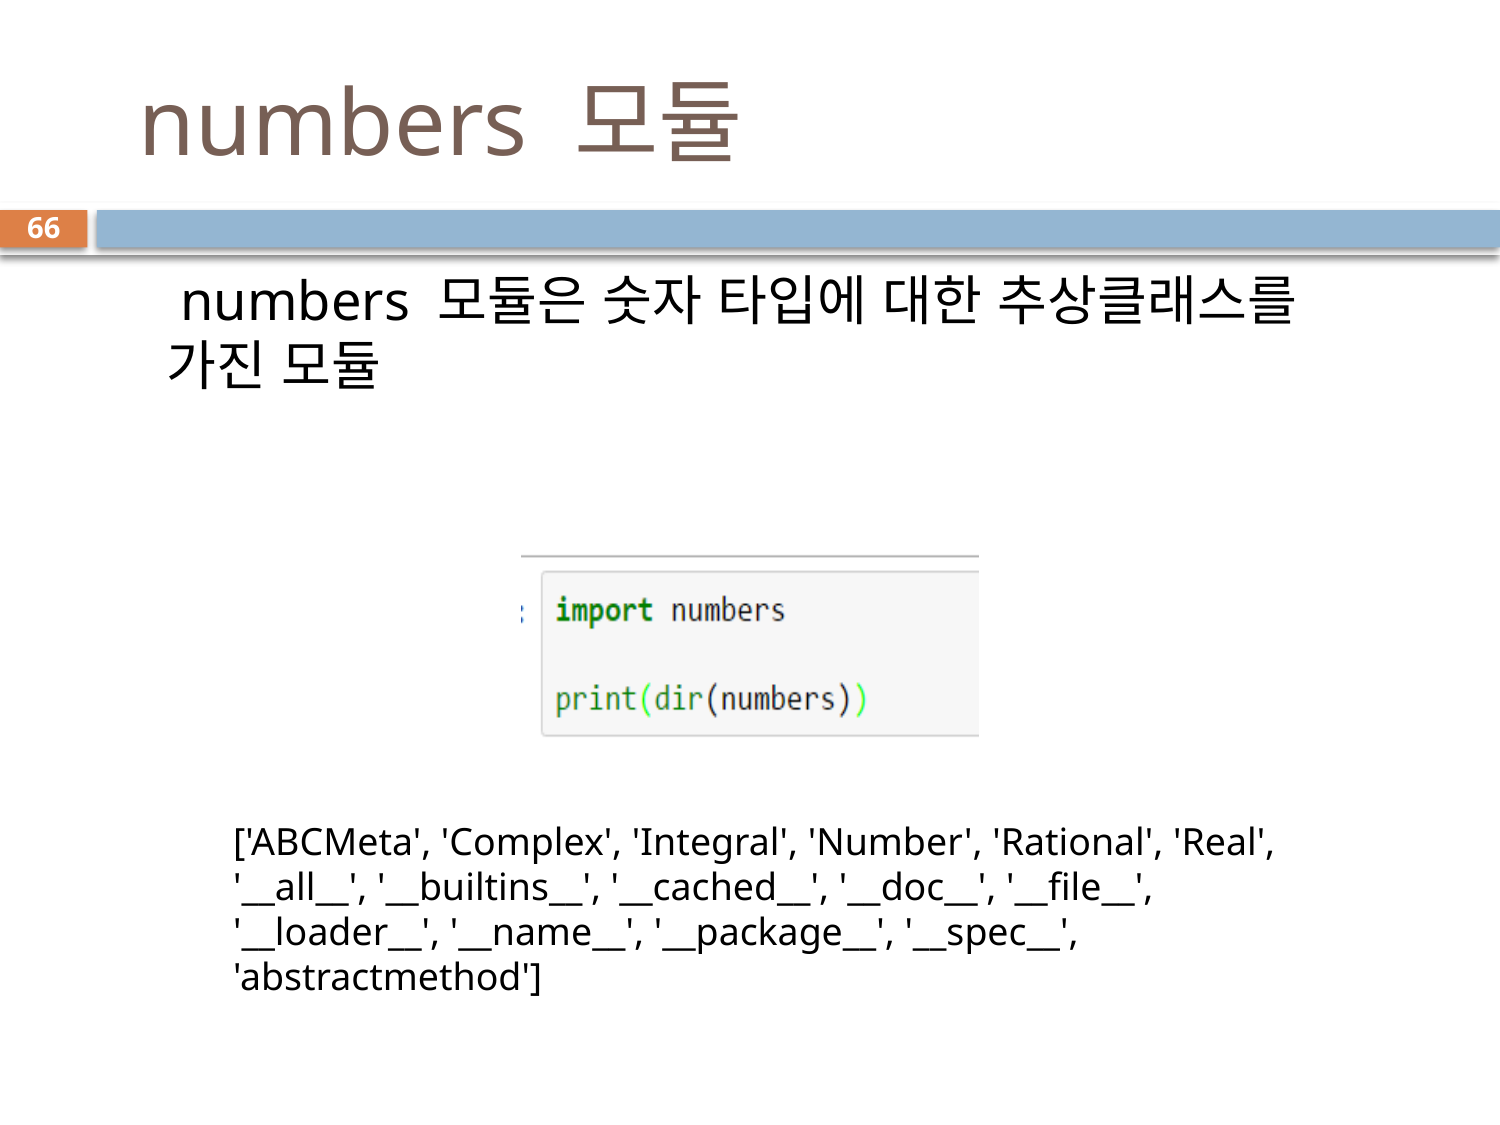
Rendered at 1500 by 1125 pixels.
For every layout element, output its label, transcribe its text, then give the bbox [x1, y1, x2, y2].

list numbers 모듈은 숫자 타입에 대한 추상클래스를 가진 모듈 [76, 259, 1427, 492]
title numbers 모듈 [100, 37, 1438, 200]
text_box ['ABCMeta', 'Complex', 'Integral', 'Number', 'Rational', 'Real', '__all__', '__builtins__', '__cached__', '__doc__', '__file__', '__loader__', '__name__', '__package__', '__spec__', 'abstractmethod'] [218, 810, 1376, 1006]
picture [520, 550, 980, 742]
slide_number 66 [0, 208, 88, 249]
